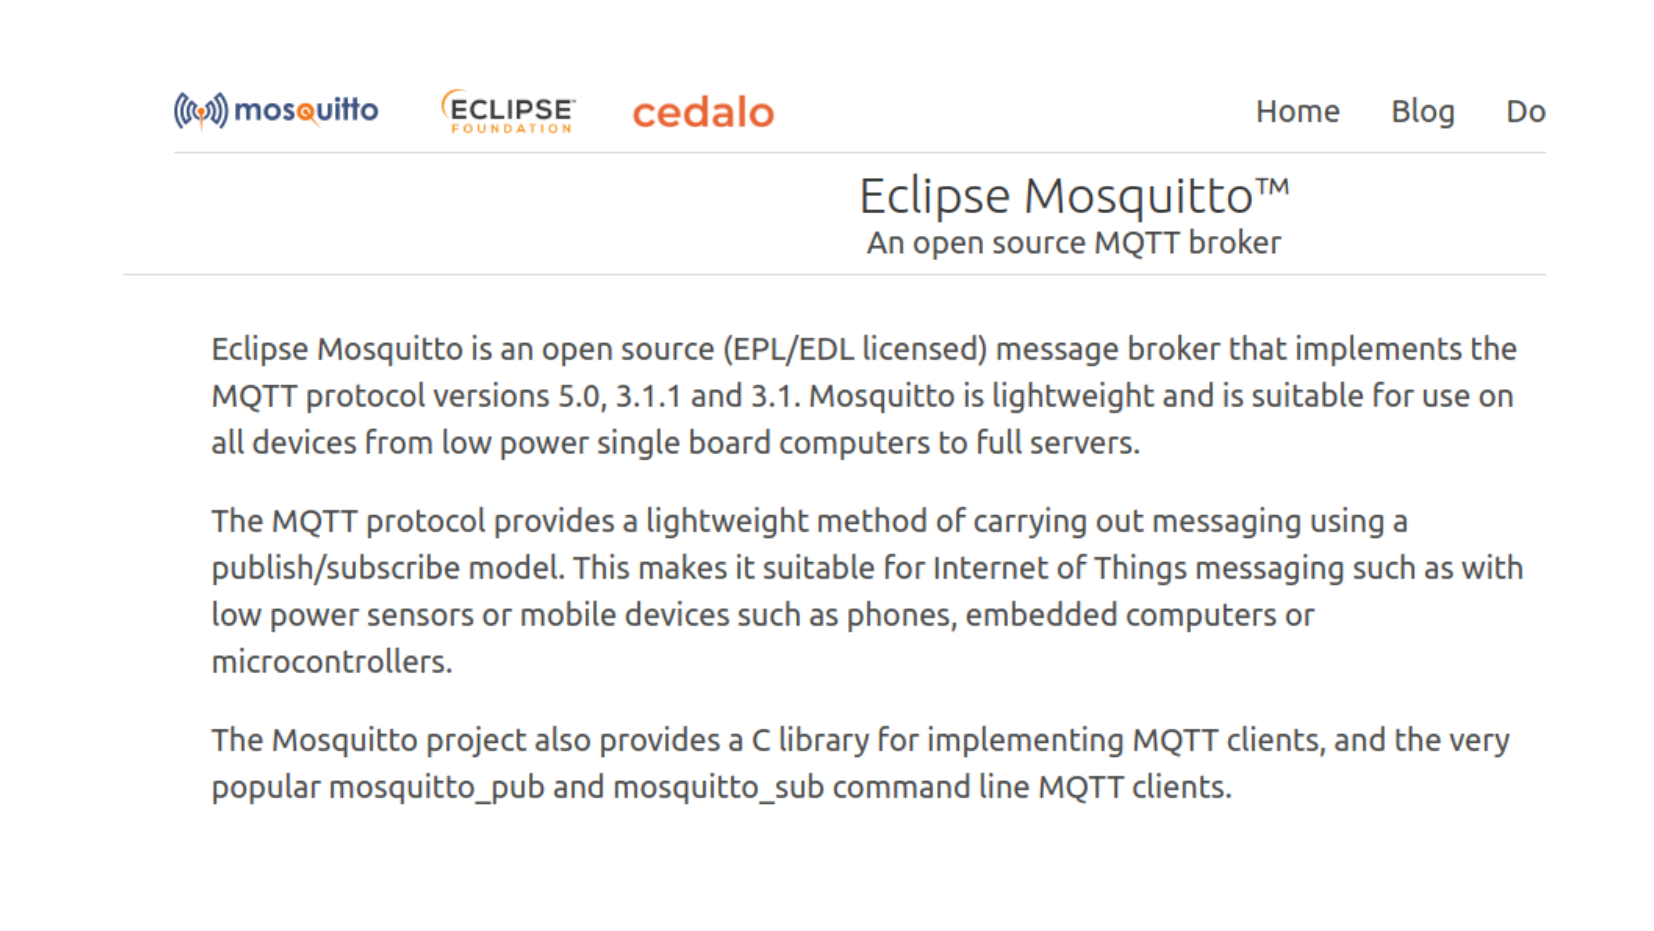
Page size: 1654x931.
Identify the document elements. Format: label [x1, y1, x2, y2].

picture [123, 77, 1546, 878]
